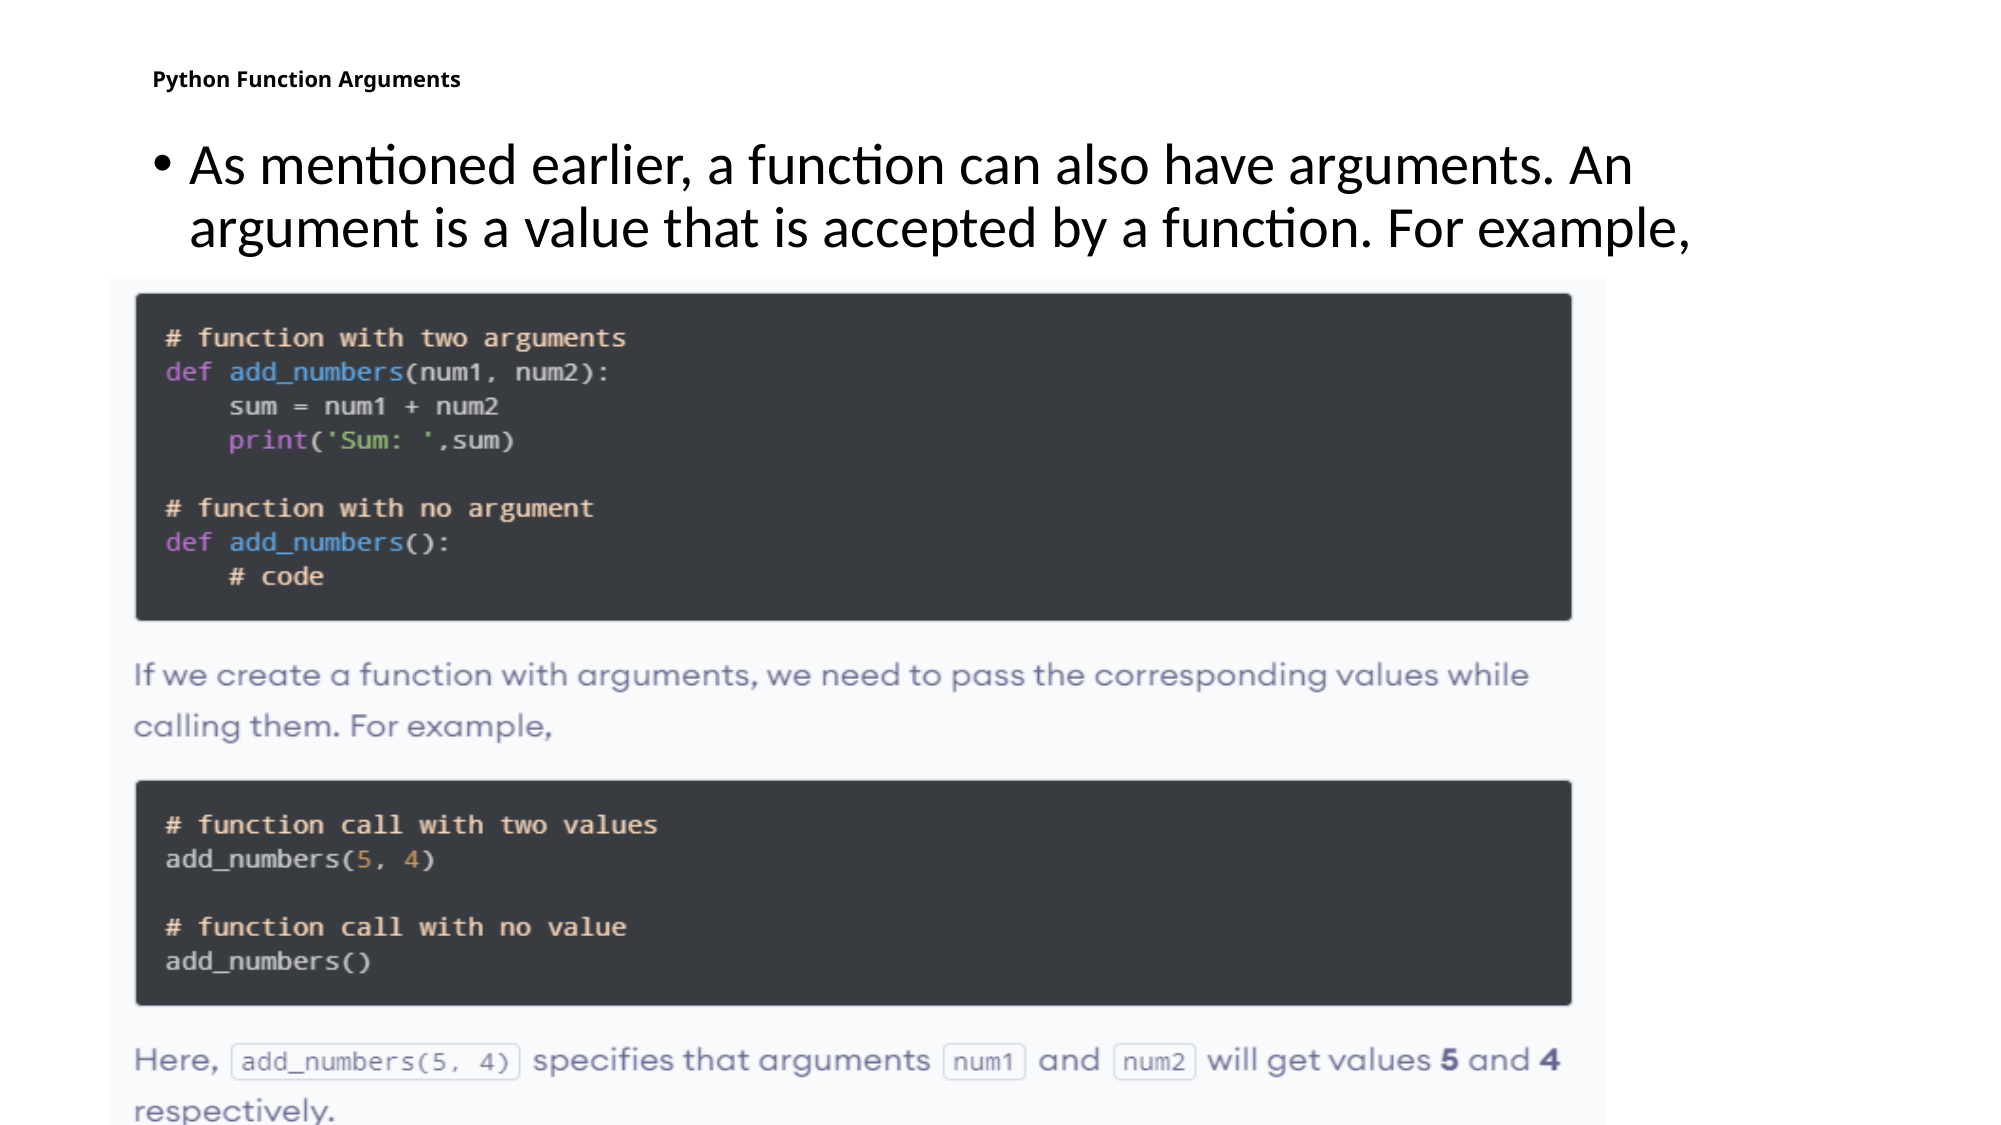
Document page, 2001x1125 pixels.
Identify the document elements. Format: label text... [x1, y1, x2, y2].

list As mentioned earlier, a function can also have arguments. An argument is a value that is accepted by a function. For example, [137, 126, 1863, 1014]
title Python Function Arguments [137, 59, 1863, 126]
picture [110, 277, 1606, 1125]
